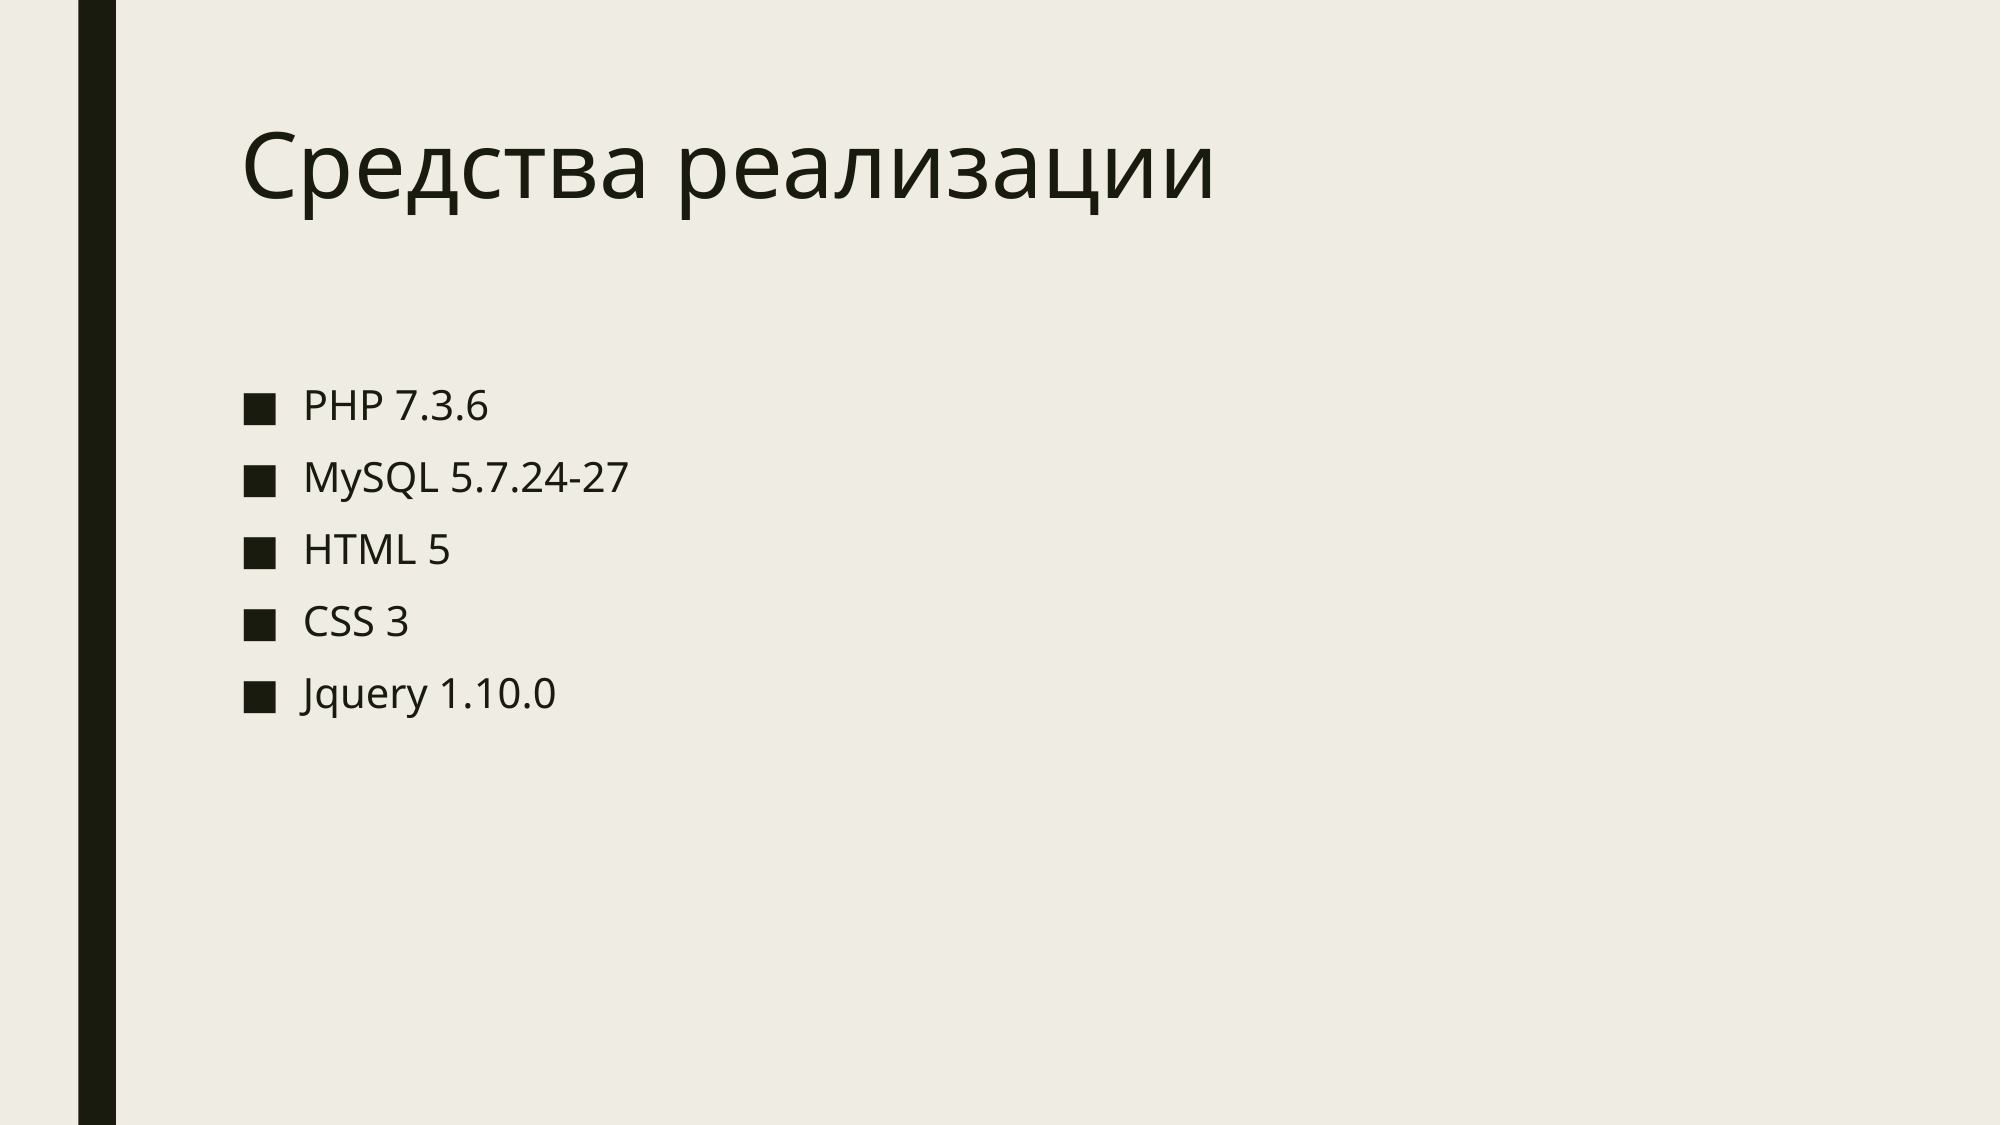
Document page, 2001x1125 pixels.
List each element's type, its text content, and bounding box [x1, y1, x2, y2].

title Средства реализации [225, 112, 1800, 357]
list PHP 7.3.6 MySQL 5.7.24-27 HTML 5 CSS 3 Jquery 1.10.0 [225, 375, 1800, 963]
